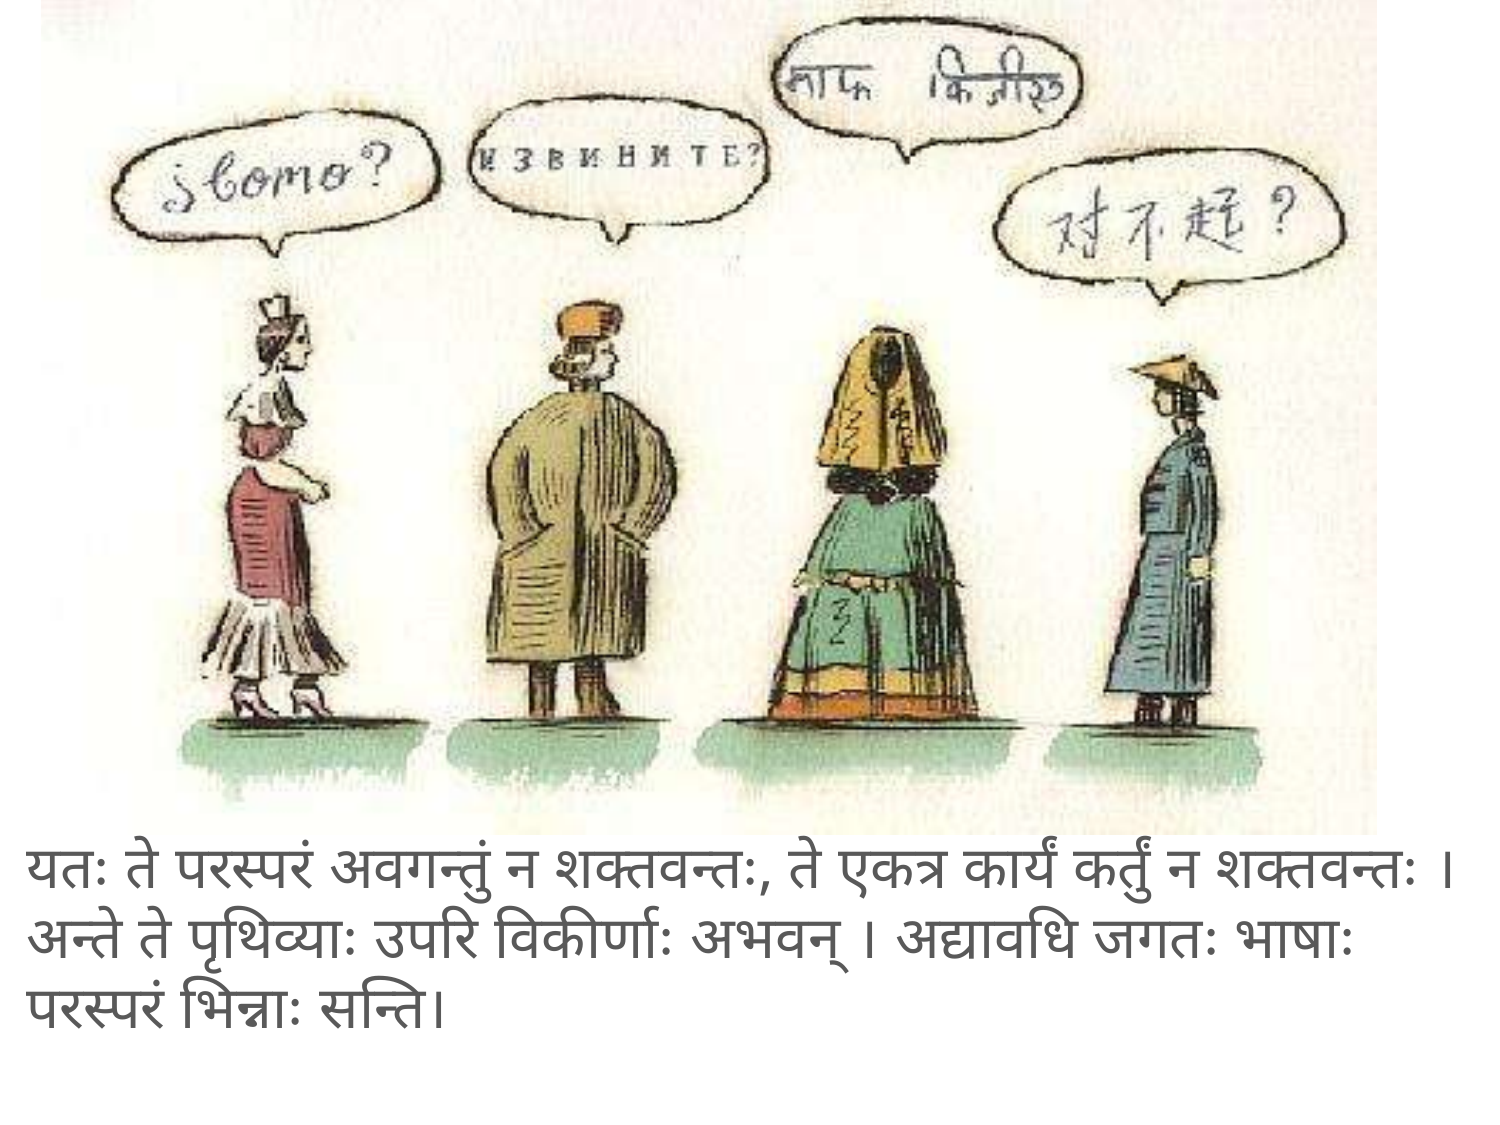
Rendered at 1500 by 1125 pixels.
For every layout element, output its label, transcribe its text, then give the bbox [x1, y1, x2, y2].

text_box यतः ते परस्परं अवगन्तुं न शक्तवन्तः, ते एकत्र कार्यं कर्तुं न शक्तवन्तः । अन्ते ते पृथिव्याः उपरि विकीर्णाः अभवन् । अद्यावधि जगतः भाषाः परस्परं भिन्नाः सन्ति। [11, 822, 1498, 1047]
picture [41, 0, 1377, 835]
